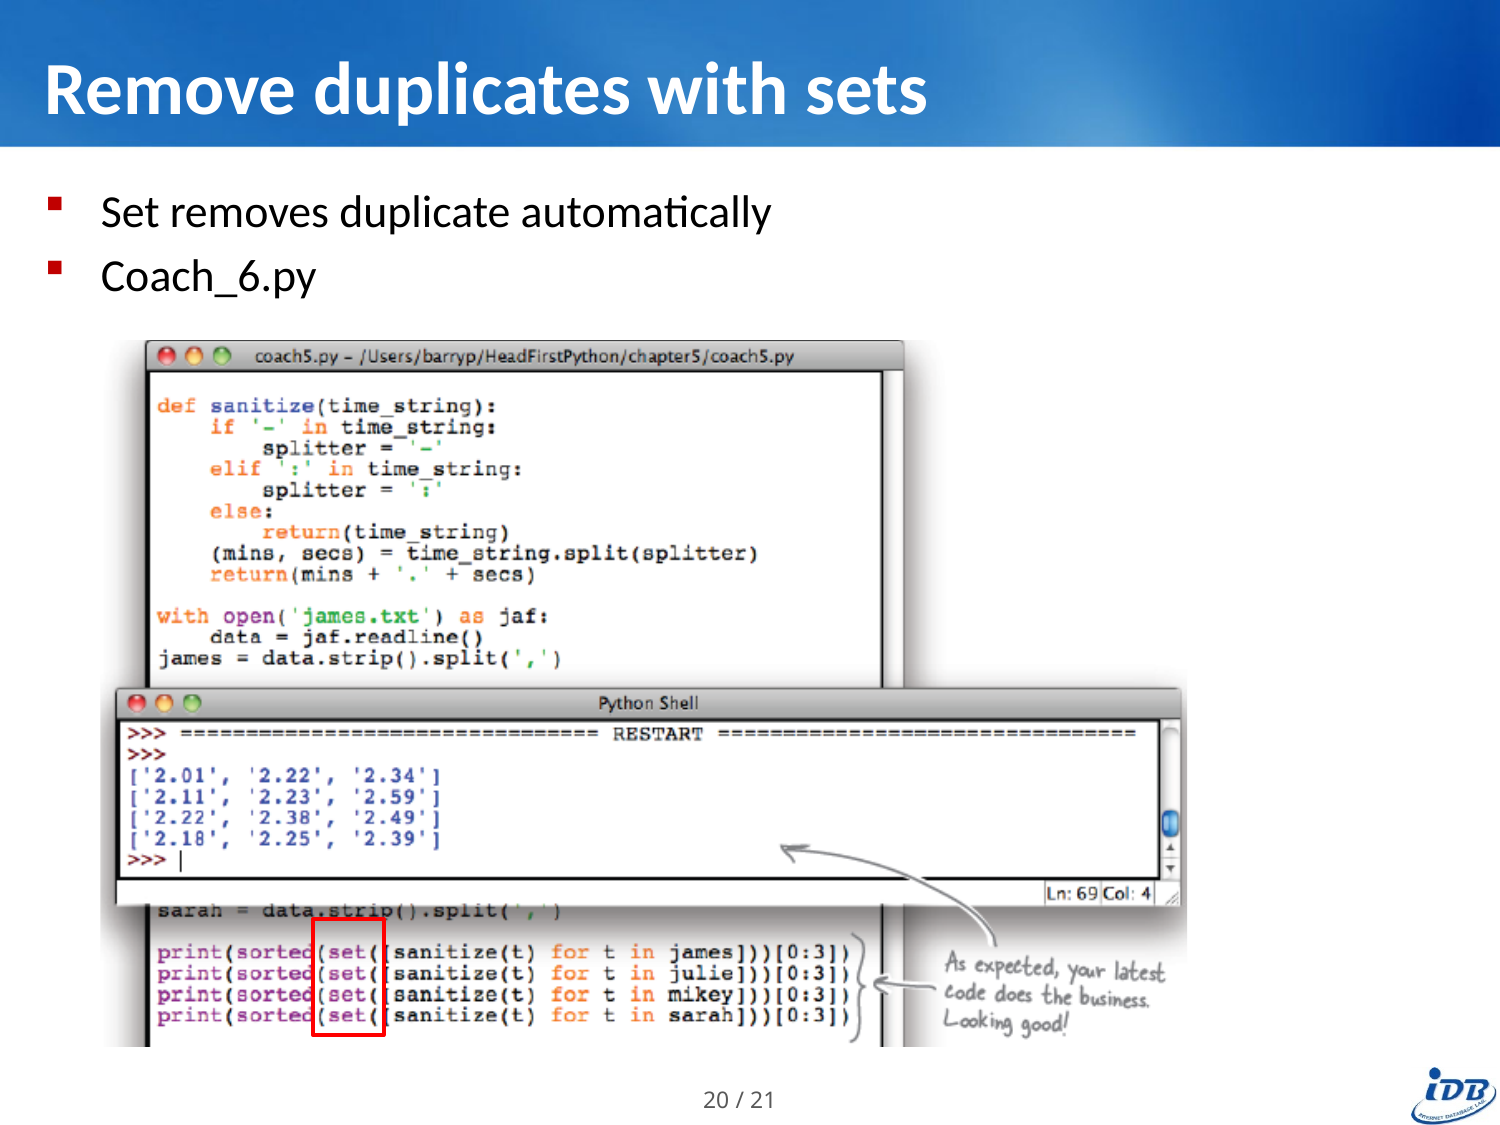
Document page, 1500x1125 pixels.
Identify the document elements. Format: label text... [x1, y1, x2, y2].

title Remove duplicates with sets [29, 19, 1471, 149]
picture [0, 0, 1500, 1125]
list Set removes duplicate automatically Coach_6.py [29, 174, 1471, 1071]
